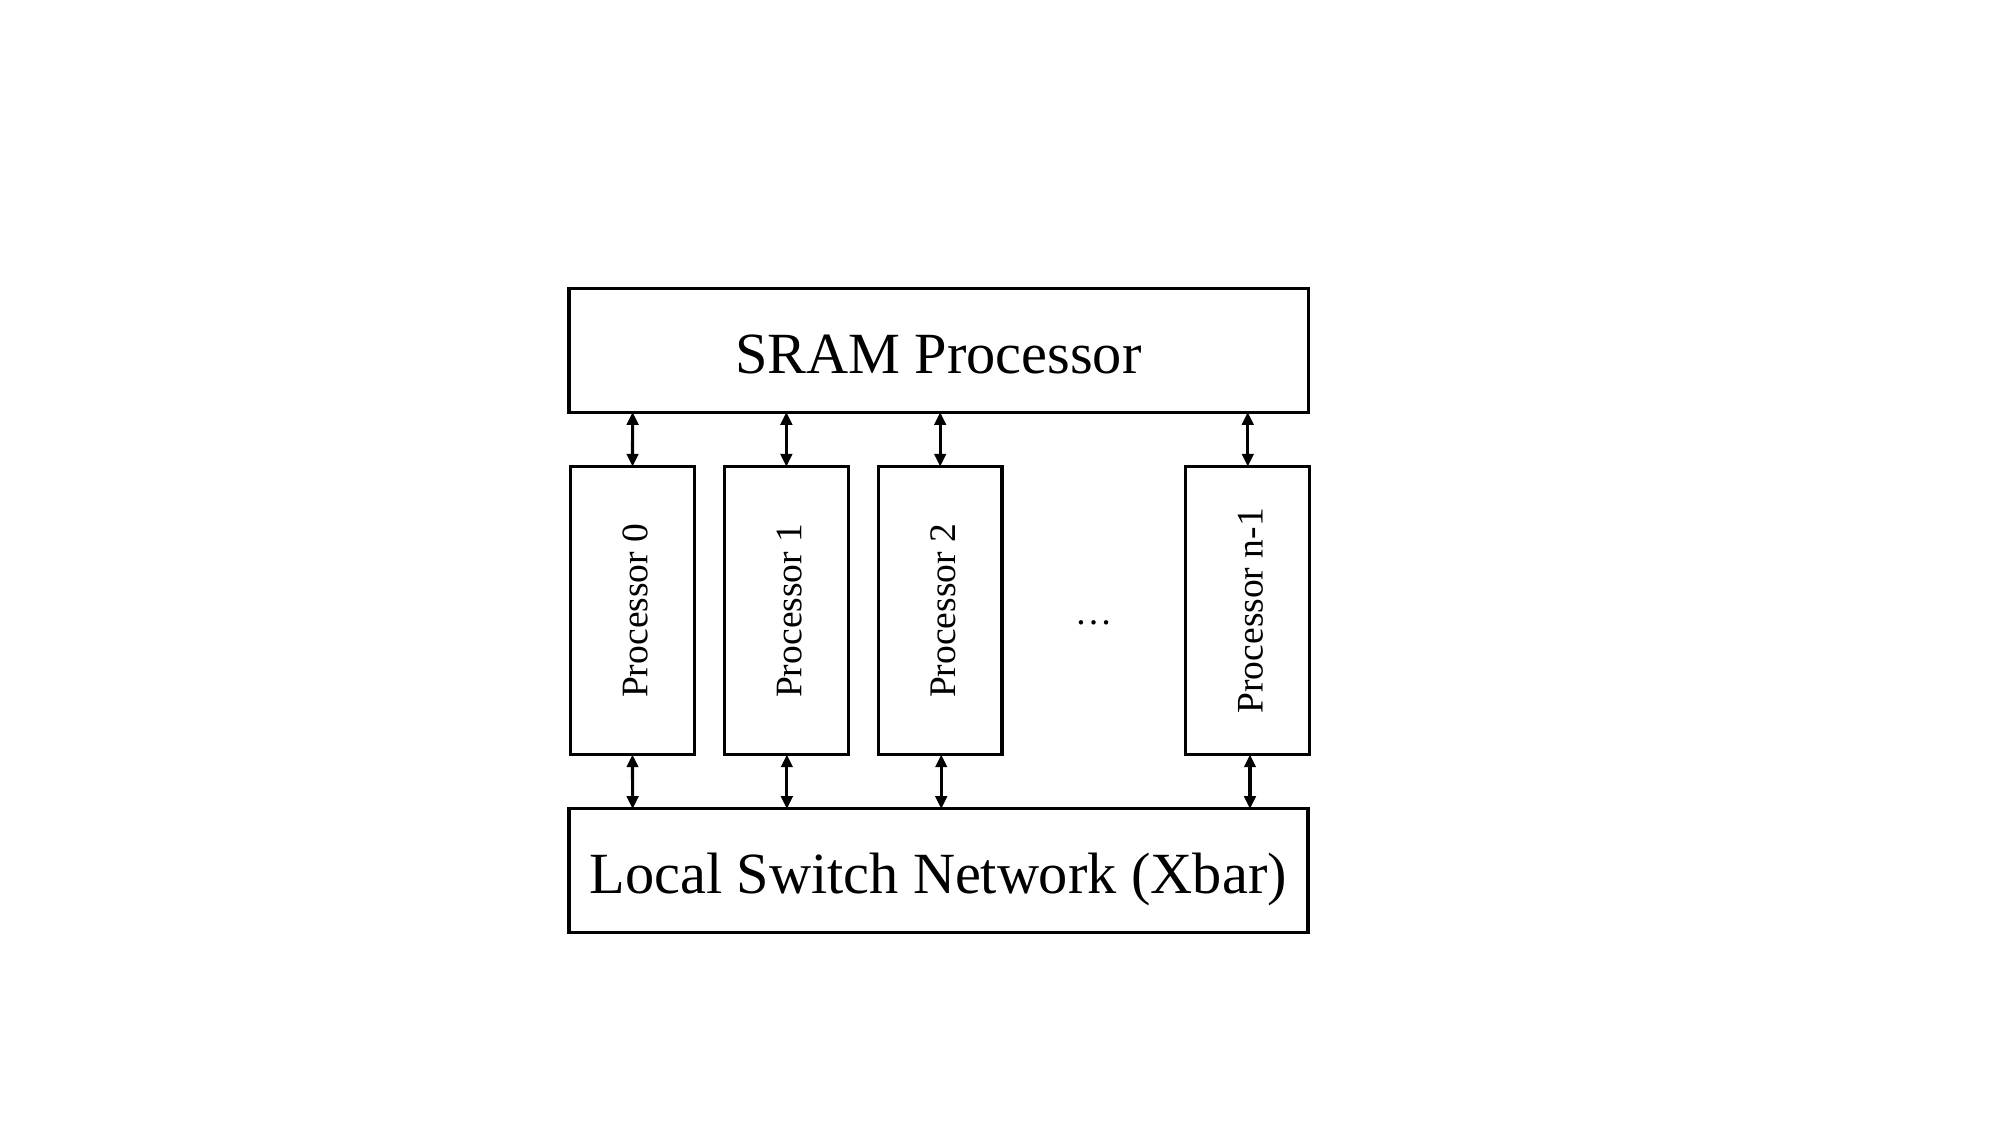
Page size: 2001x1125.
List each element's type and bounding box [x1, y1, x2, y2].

text_box [568, 288, 1311, 934]
